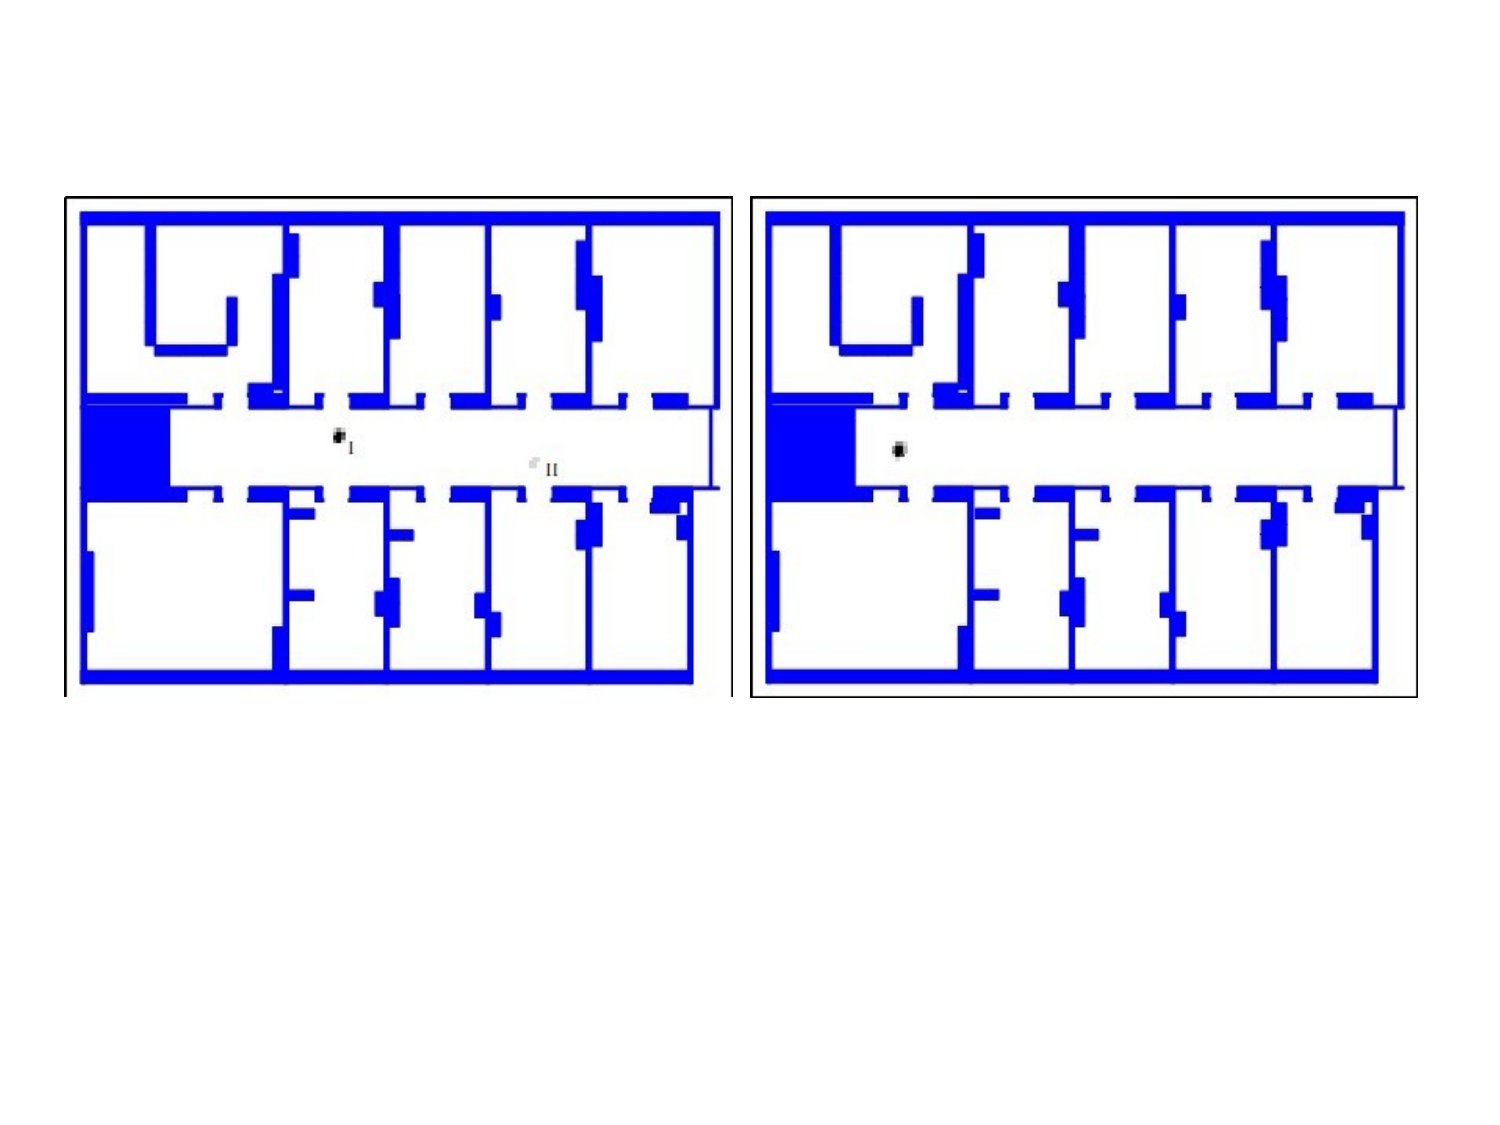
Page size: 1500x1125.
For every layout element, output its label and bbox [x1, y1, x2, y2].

picture [64, 196, 733, 697]
picture [749, 196, 1418, 699]
